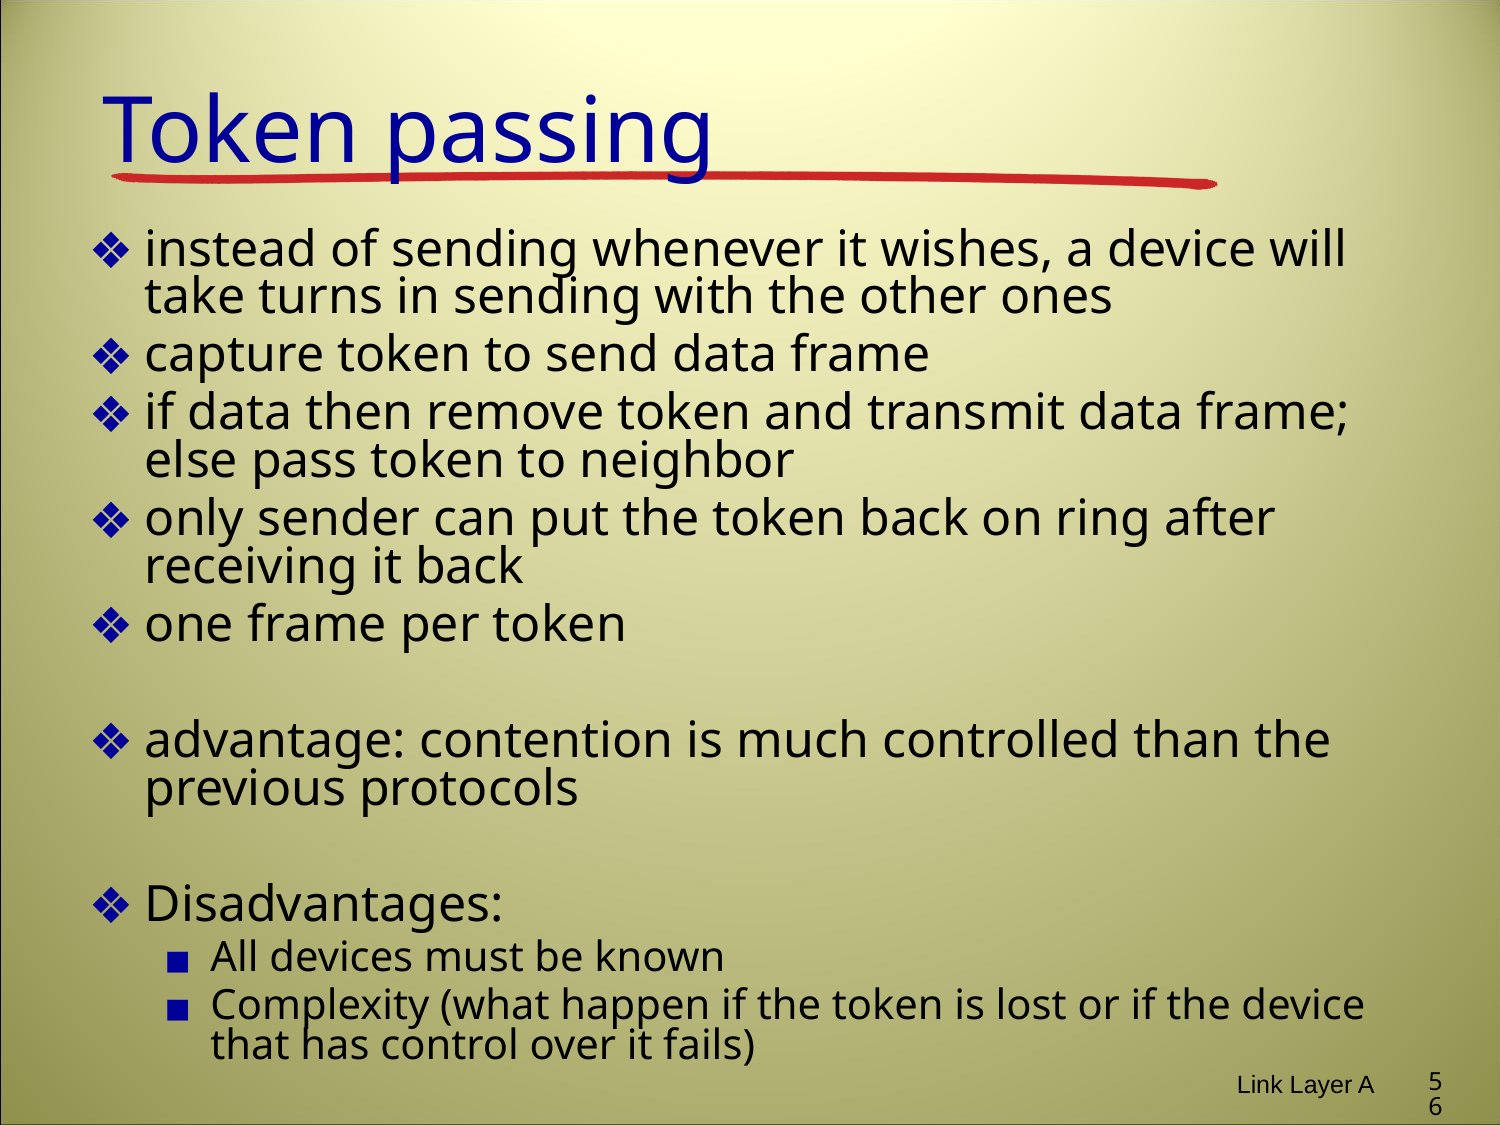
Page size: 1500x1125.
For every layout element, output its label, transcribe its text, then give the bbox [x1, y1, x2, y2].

title Token passing [87, 32, 1363, 220]
text_box Link Layer A [914, 1060, 1390, 1108]
picture [0, 0, 1500, 1125]
list instead of sending whenever it wishes, a device will take turns in sending with the other ones capture token to send data frame if data then remove token and transmit data frame; else pass token to neighbor only sender can put the token back on ring after receiving it back one frame per token advantage: contention is much controlled than the previous protocols Disadvantages: All devices must be known Complexity (what happen if the token is lost or if the device that has control over it fails) [73, 150, 1464, 1125]
picture [105, 166, 1232, 196]
